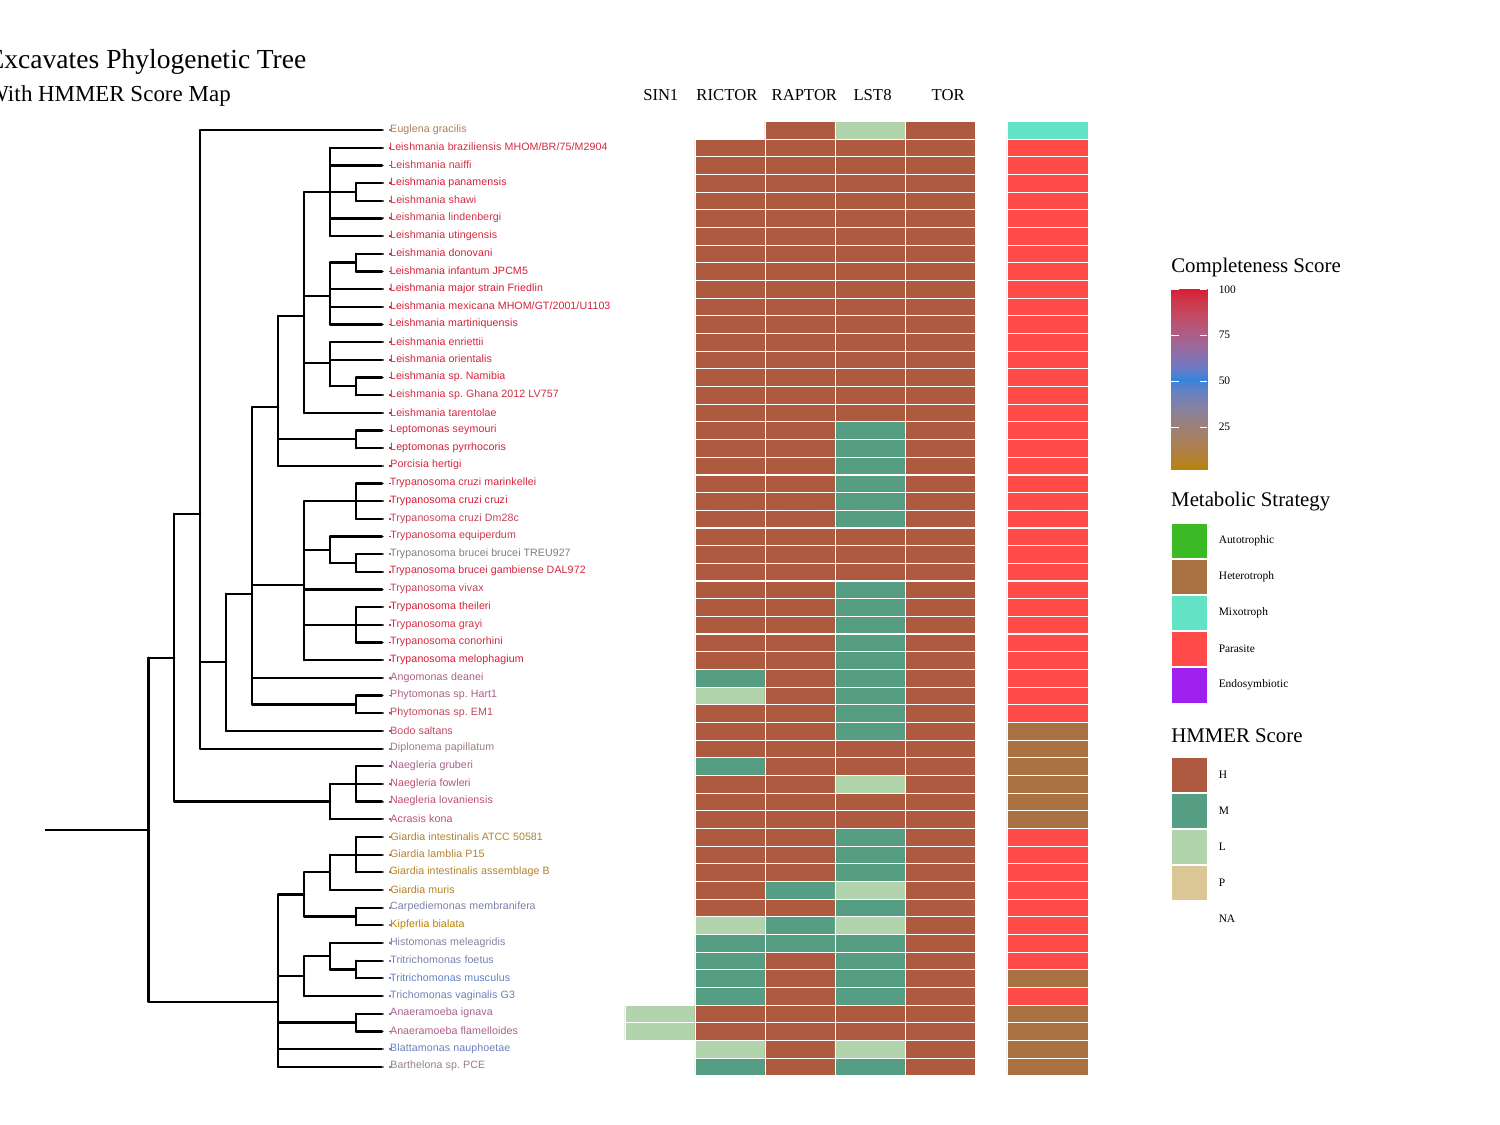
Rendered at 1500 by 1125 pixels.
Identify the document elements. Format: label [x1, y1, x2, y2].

text_box [0, 42, 1471, 1093]
